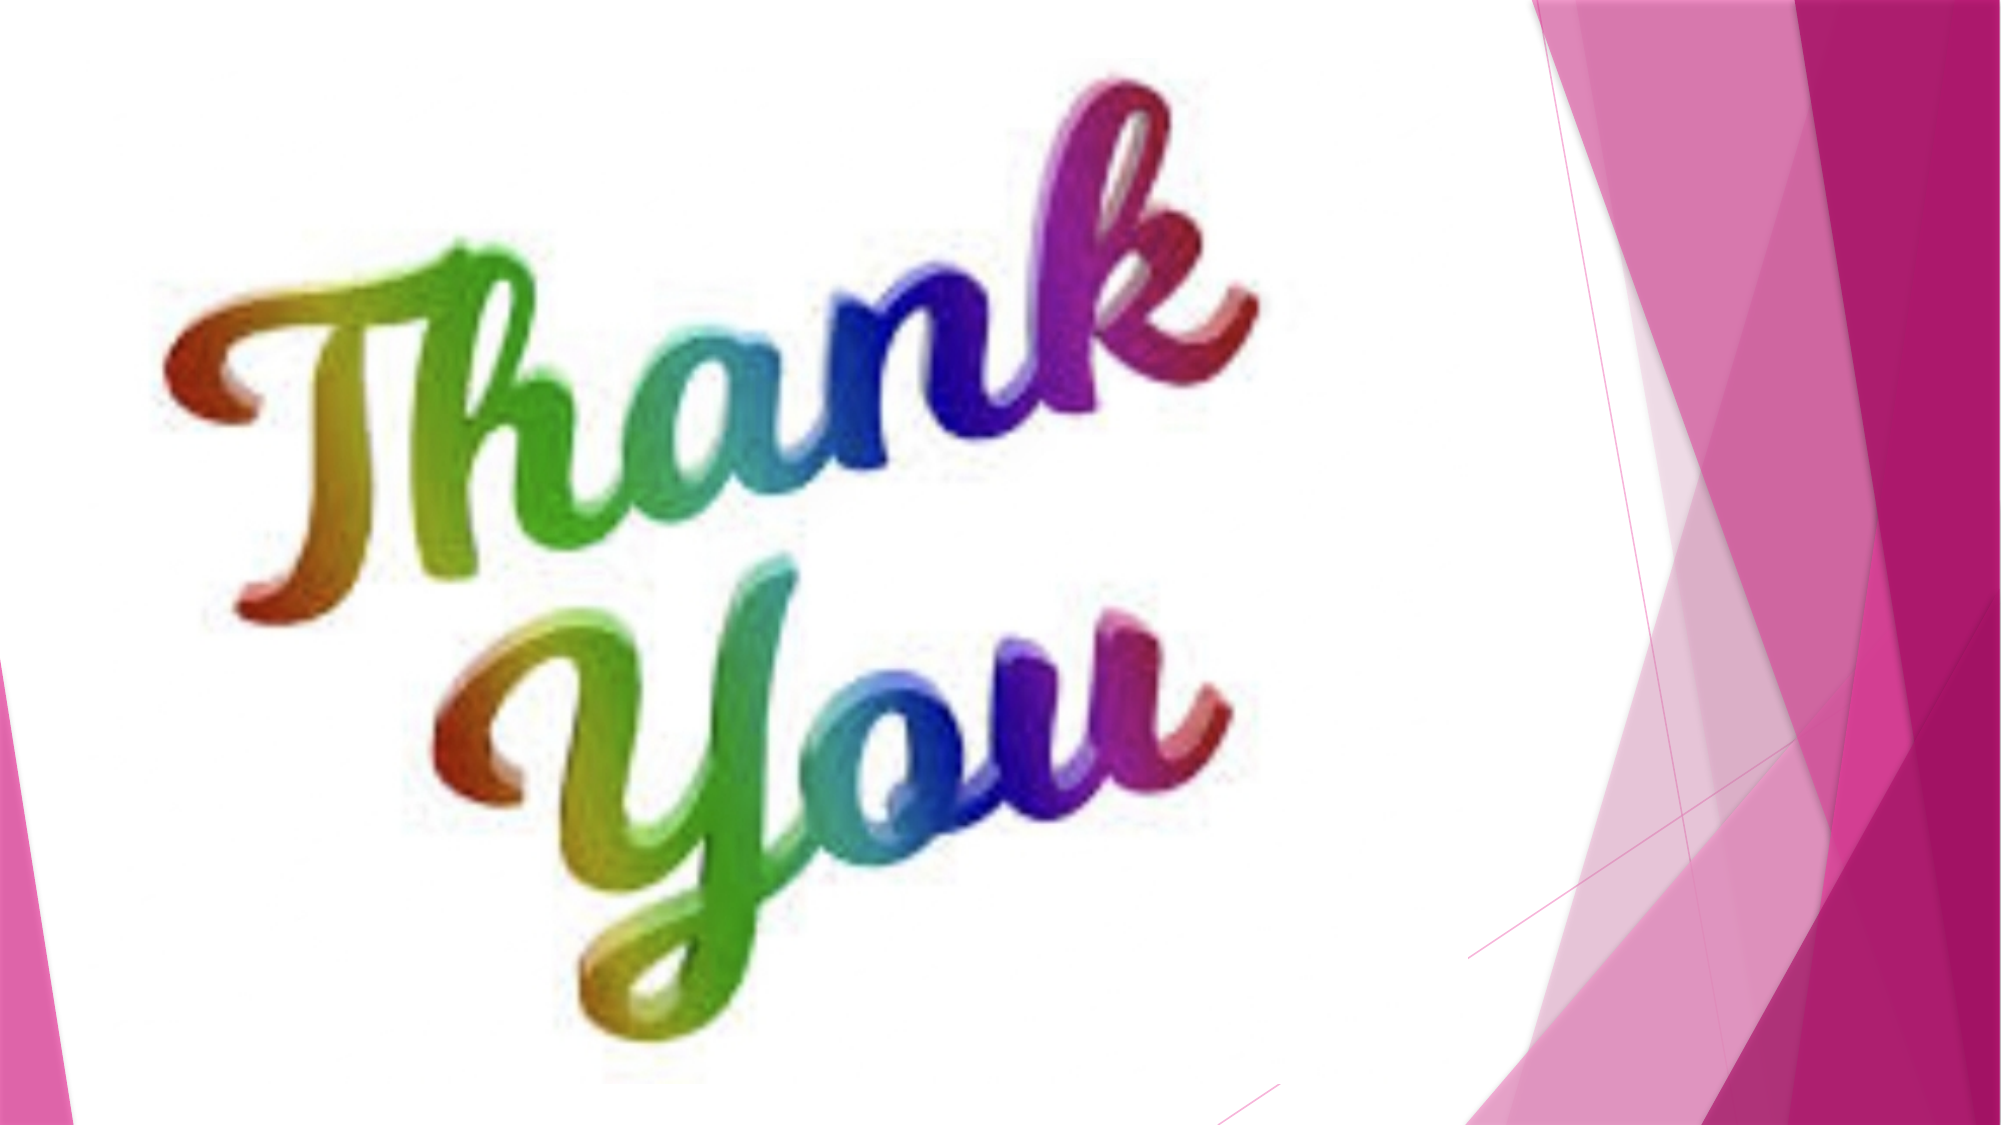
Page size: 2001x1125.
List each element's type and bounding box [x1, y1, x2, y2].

list [85, 57, 1468, 1084]
